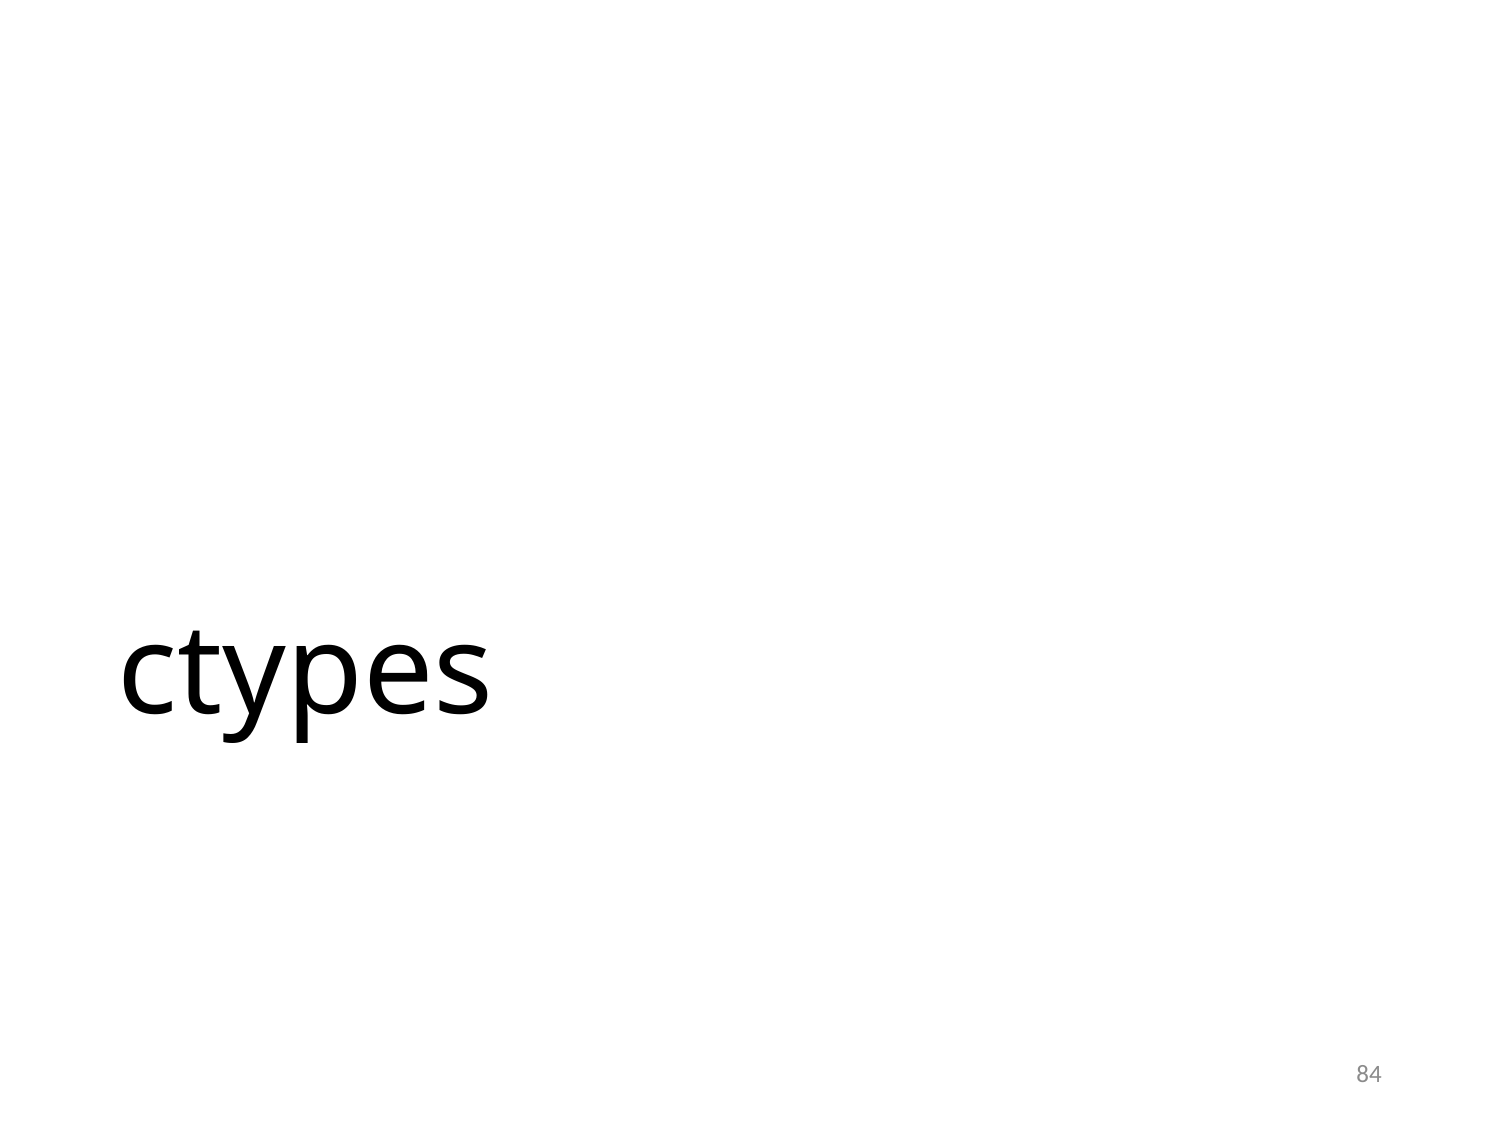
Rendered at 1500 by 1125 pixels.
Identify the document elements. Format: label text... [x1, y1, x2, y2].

title ctypes [102, 280, 1397, 749]
slide_number 84 [1059, 1042, 1397, 1103]
